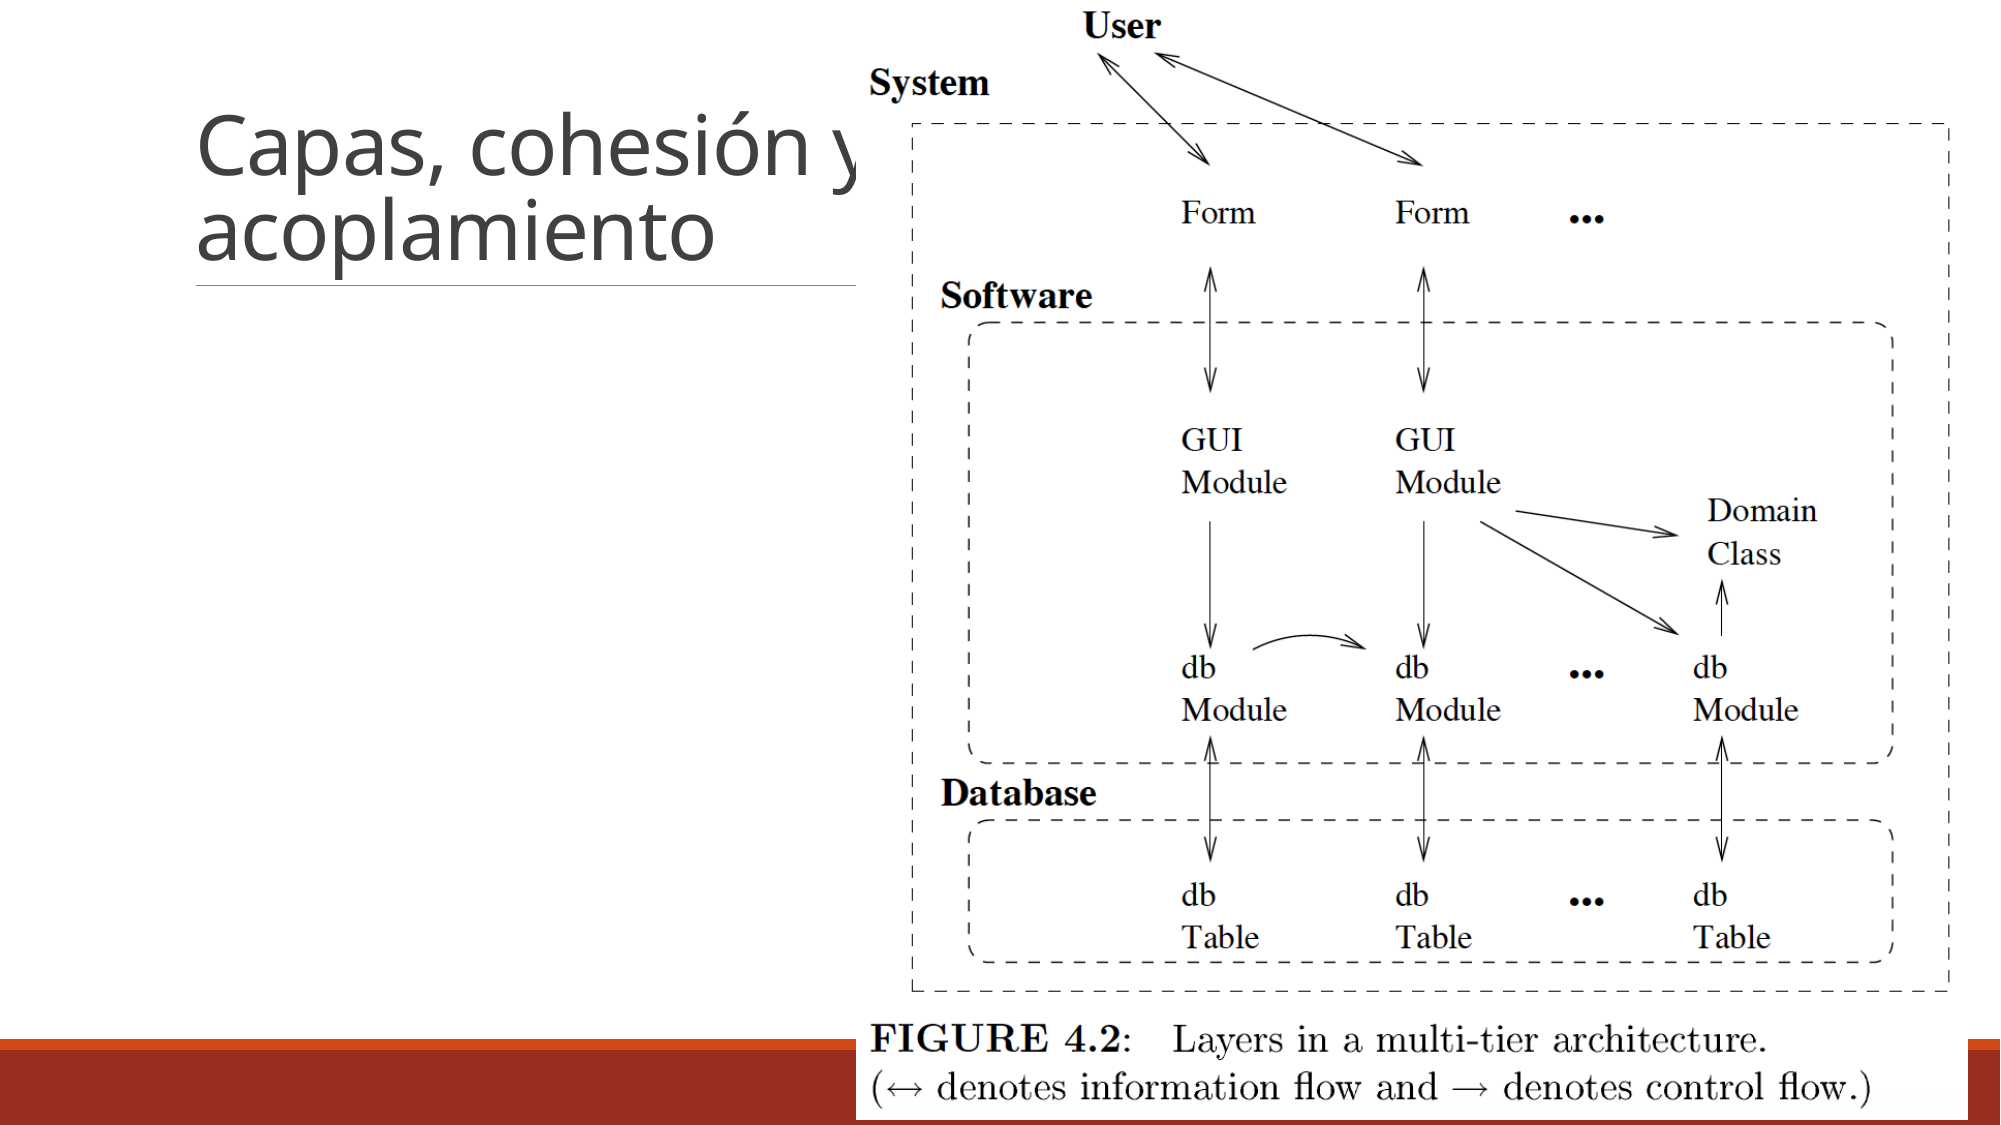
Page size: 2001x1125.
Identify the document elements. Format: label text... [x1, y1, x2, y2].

title Capas, cohesión y acoplamiento [180, 47, 854, 285]
picture [856, 0, 1969, 1120]
